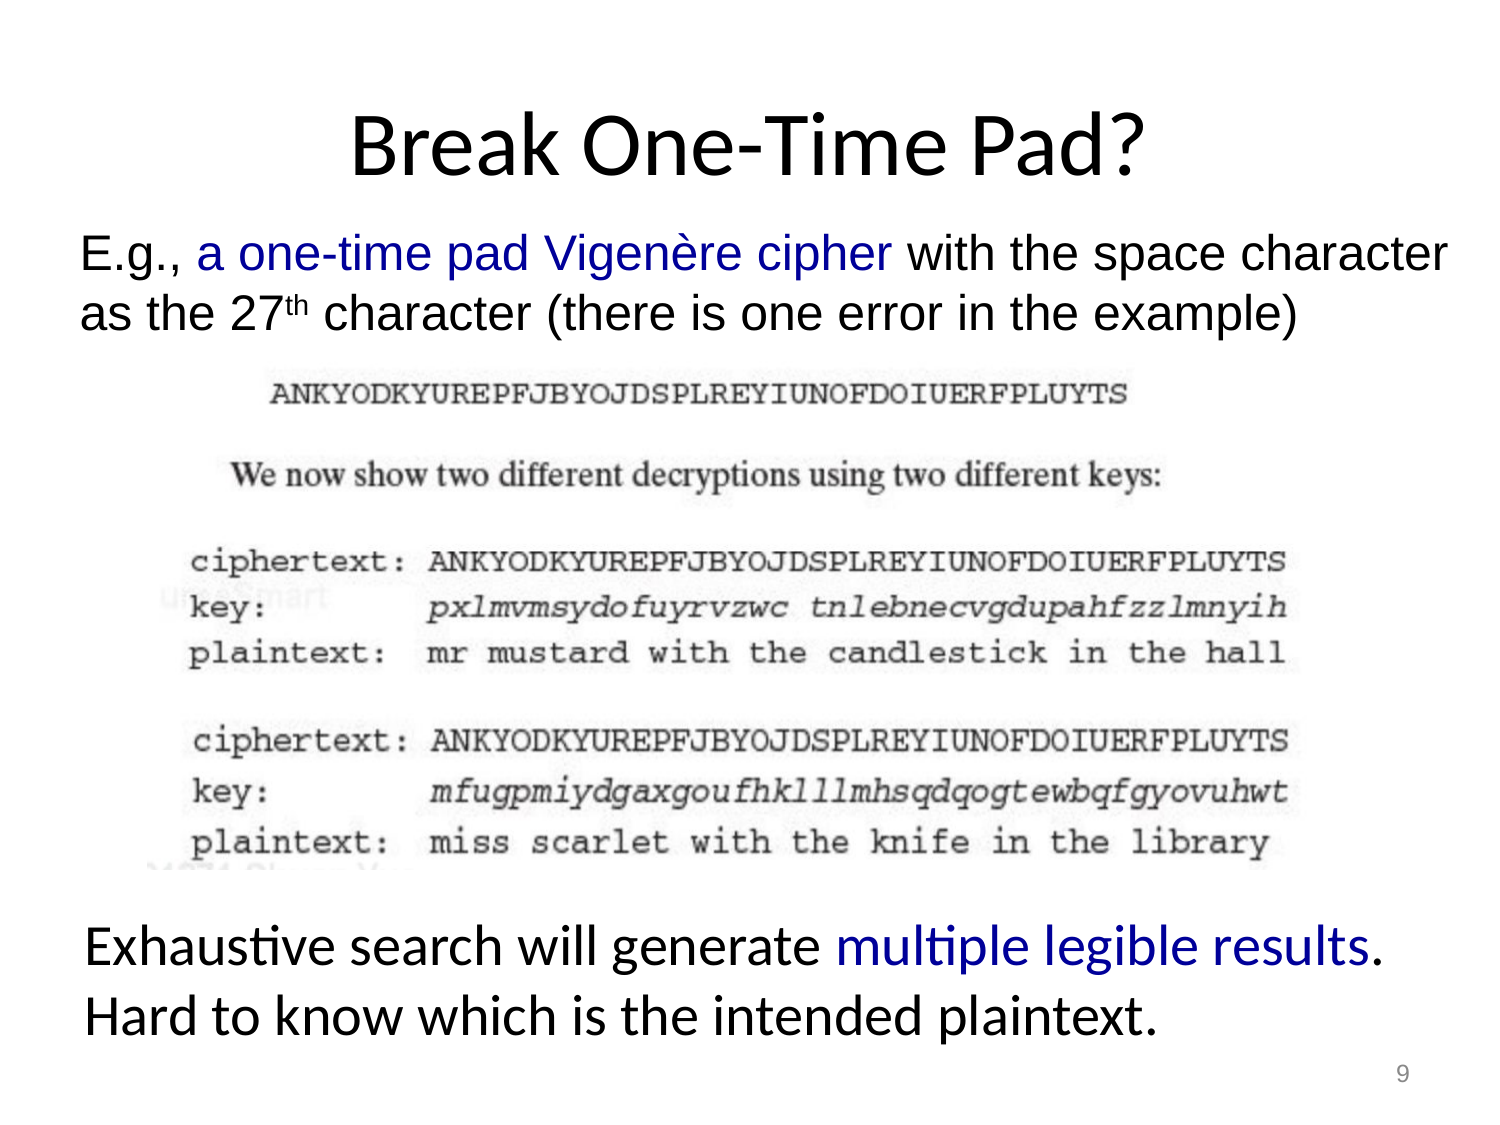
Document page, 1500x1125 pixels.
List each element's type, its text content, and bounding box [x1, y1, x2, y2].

slide_number 9 [1074, 1042, 1425, 1103]
text_box E.g., a one-time pad Vigenère cipher with the space character as the 27th character (there is one error in the example) [64, 213, 1483, 349]
picture [147, 361, 1327, 870]
title Break One-Time Pad? [75, 45, 1425, 213]
list Exhaustive search will generate multiple legible results. Hard to know which is the intended plaintext. [69, 899, 1459, 1048]
